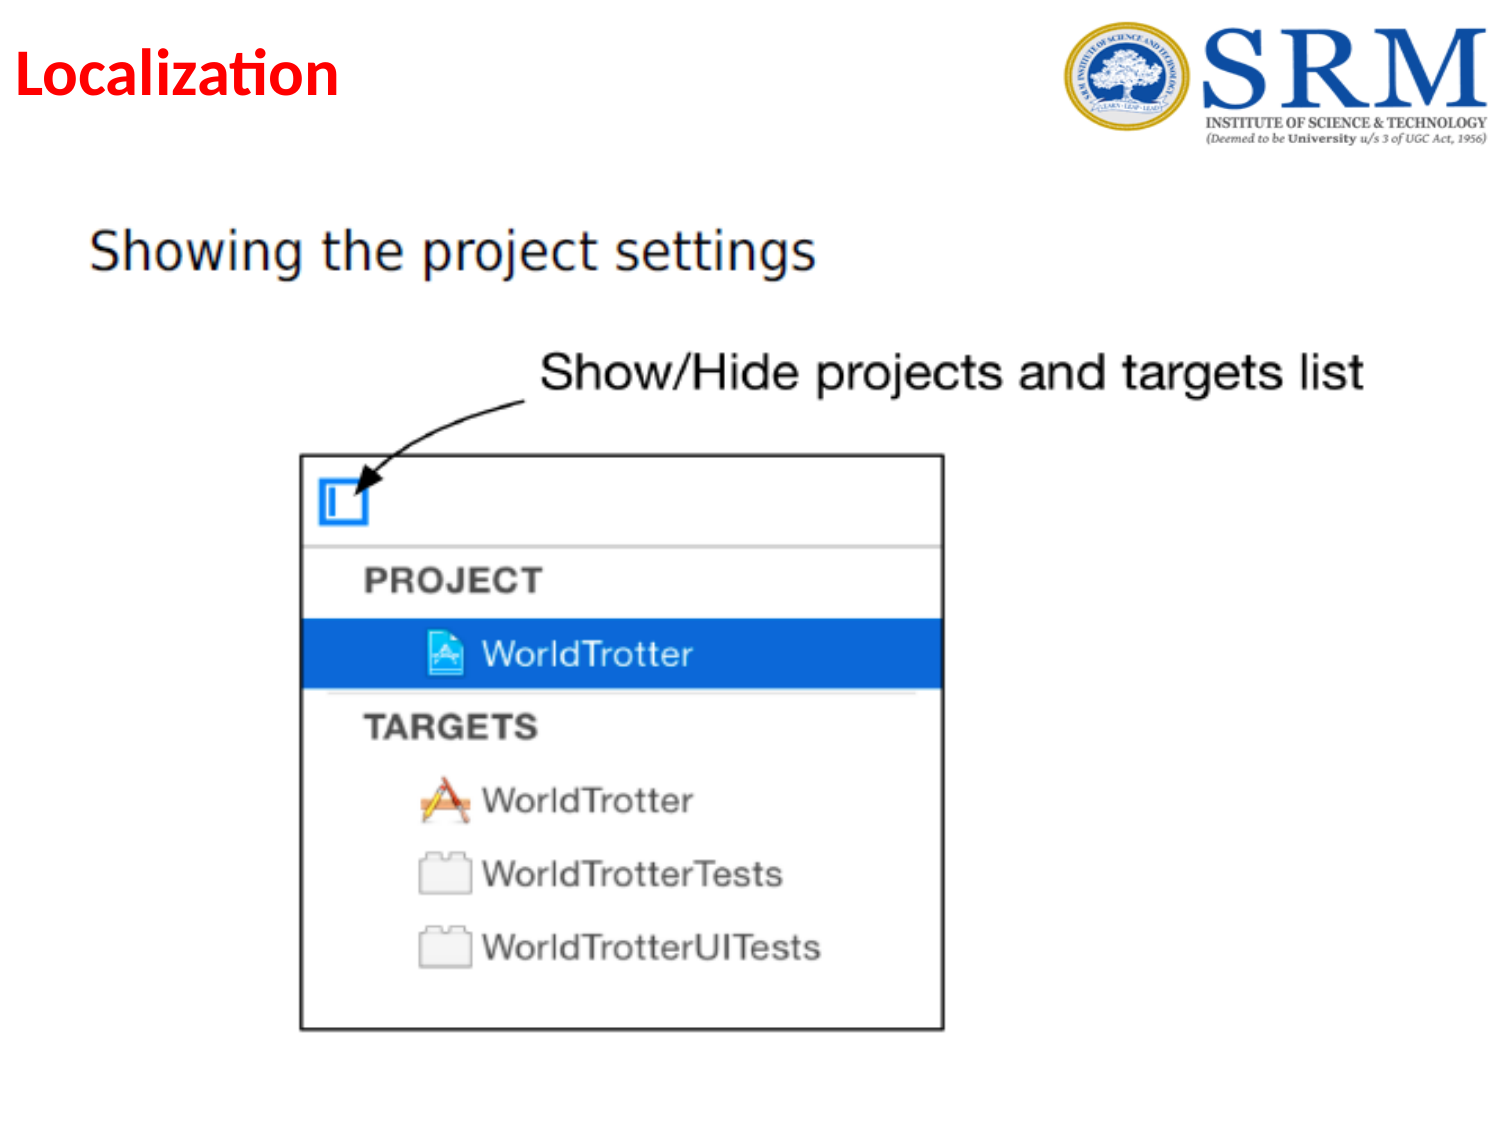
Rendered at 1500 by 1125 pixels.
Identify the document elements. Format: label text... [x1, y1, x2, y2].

title Localization [0, 0, 1057, 138]
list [74, 212, 1376, 1063]
picture [1059, 0, 1500, 162]
